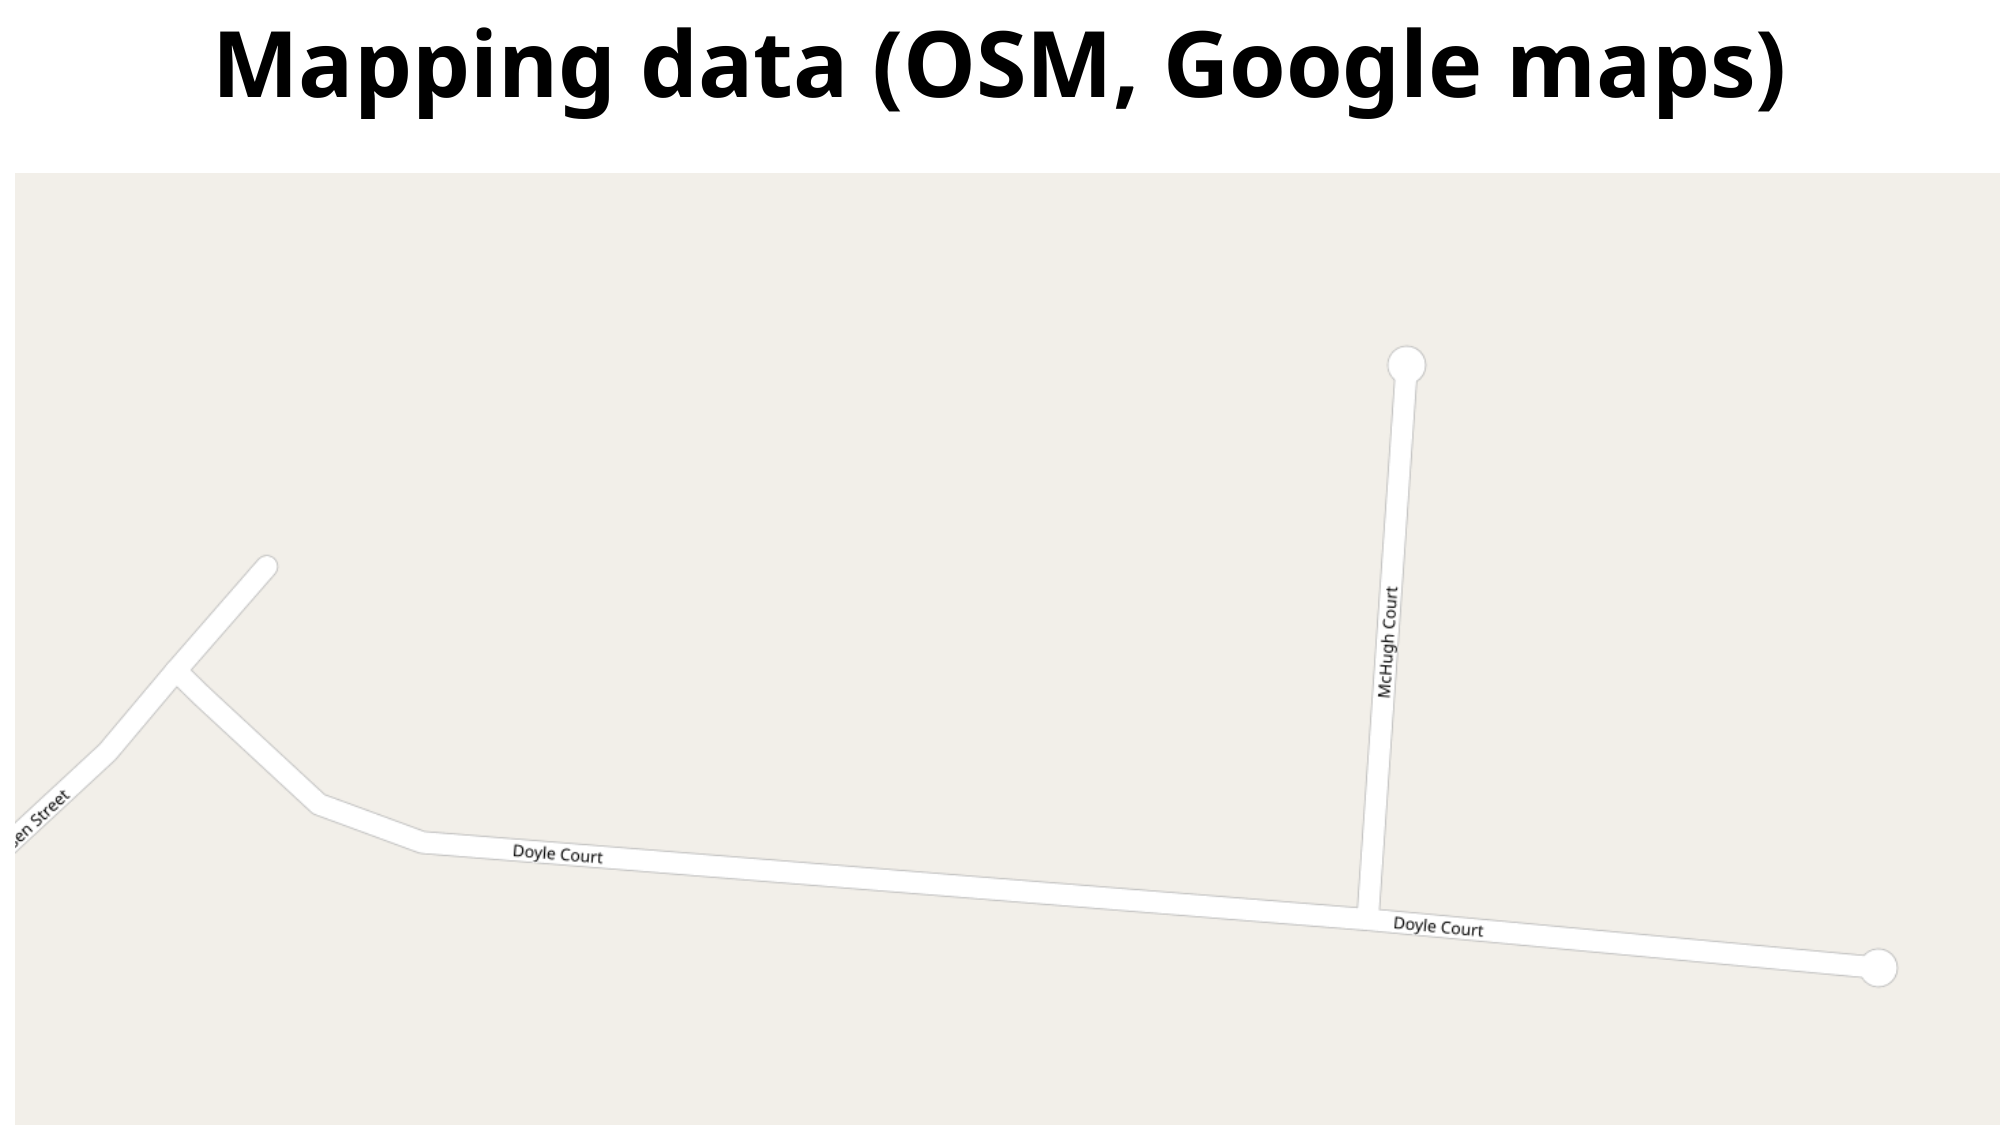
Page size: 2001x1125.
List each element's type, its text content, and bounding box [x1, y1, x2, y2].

text_box Mapping data (OSM, Google maps) [0, 0, 2000, 156]
picture [15, 173, 2000, 1125]
